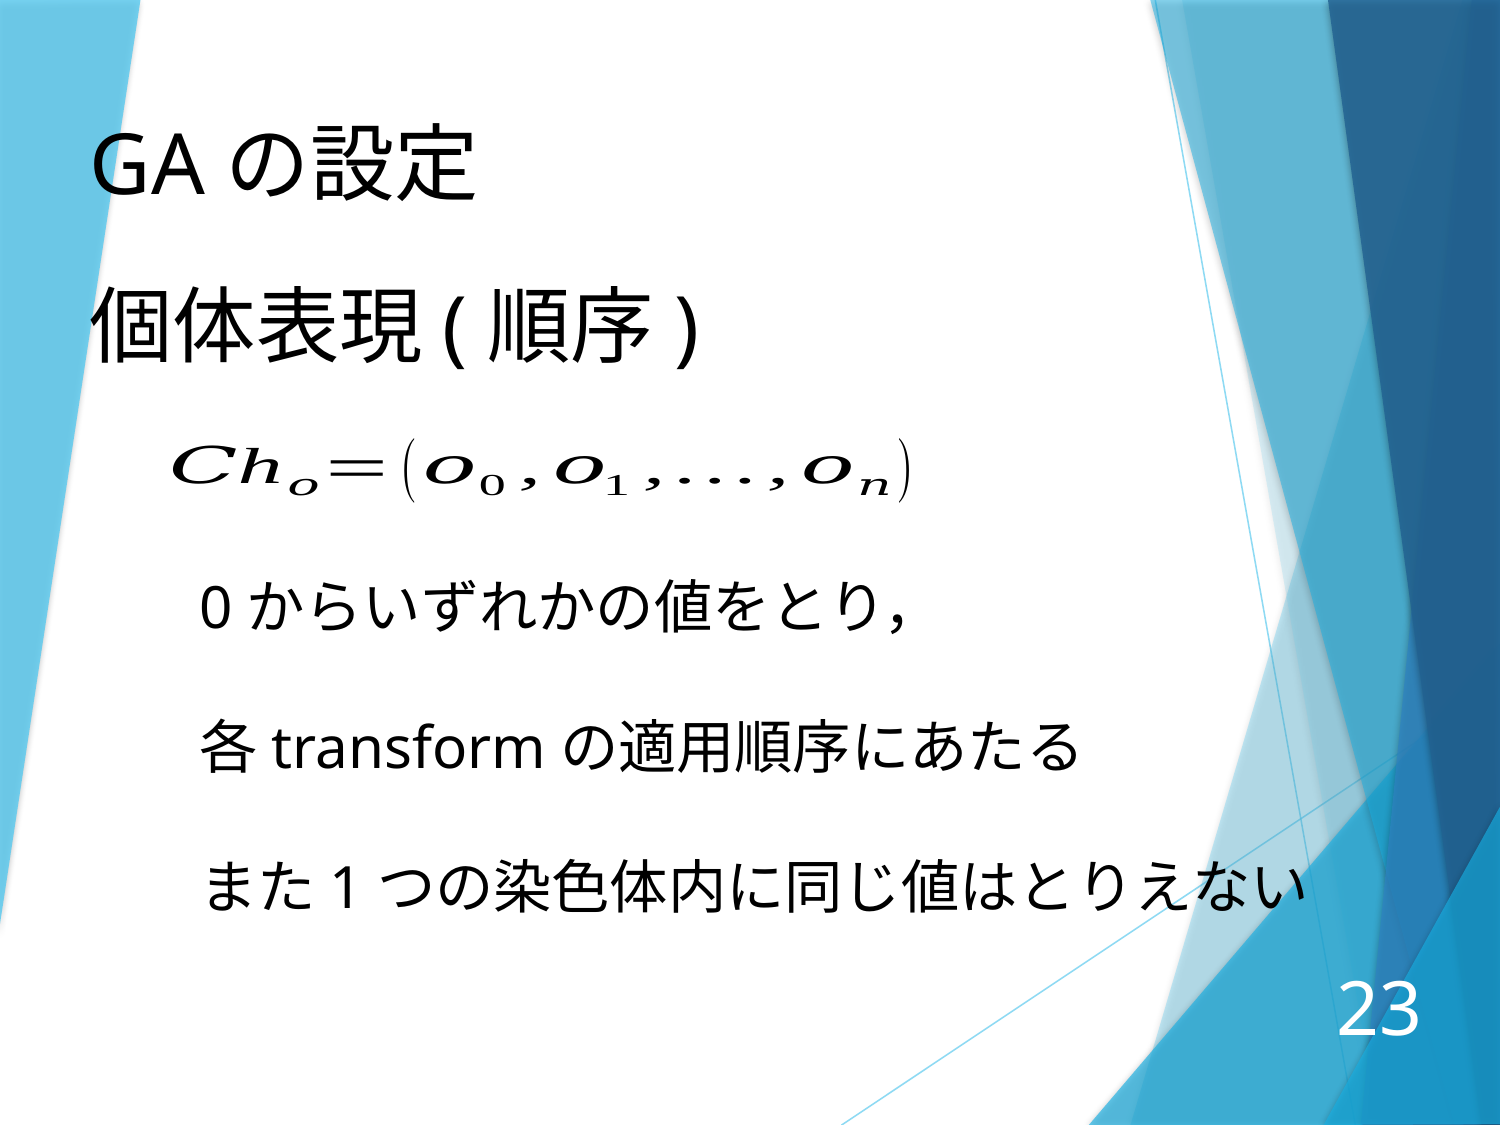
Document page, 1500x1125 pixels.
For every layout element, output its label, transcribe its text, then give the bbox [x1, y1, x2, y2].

text_box 個体表現(順序) [75, 266, 1232, 381]
slide_number 23 [1311, 971, 1438, 1051]
text_box GAの設定 [75, 103, 648, 219]
text_box [723, 414, 844, 507]
